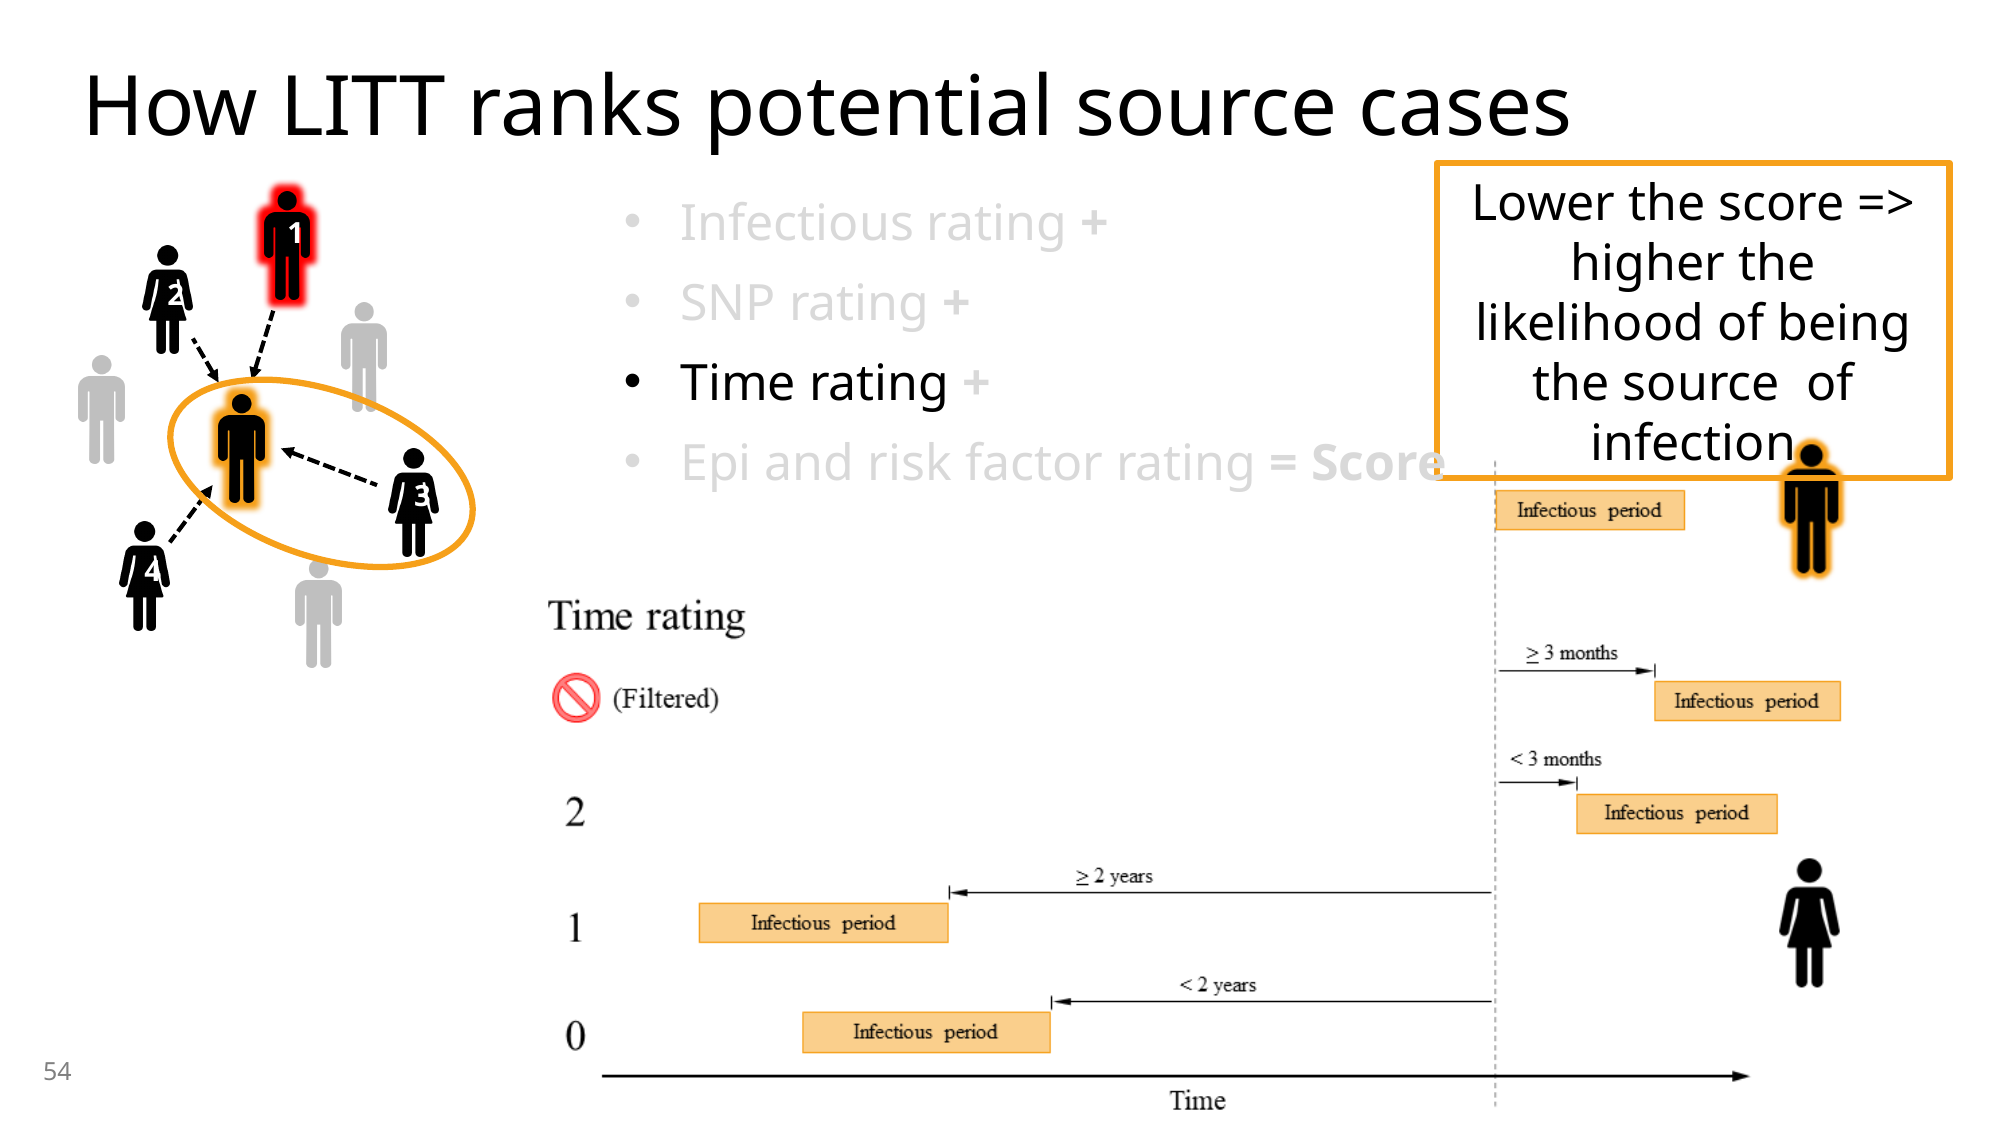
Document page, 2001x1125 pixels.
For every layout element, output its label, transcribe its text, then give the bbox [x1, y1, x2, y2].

text_box Lower the score => higher the likelihood of being the source of infection [1436, 163, 1950, 478]
title How LITT ranks potential source cases [67, 0, 1793, 218]
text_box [70, 191, 479, 679]
text_box Infectious rating + SNP rating + Time rating + Epi and risk factor rating = Score [534, 183, 1759, 498]
slide_number 54 [28, 1042, 479, 1103]
picture [535, 431, 1856, 1122]
